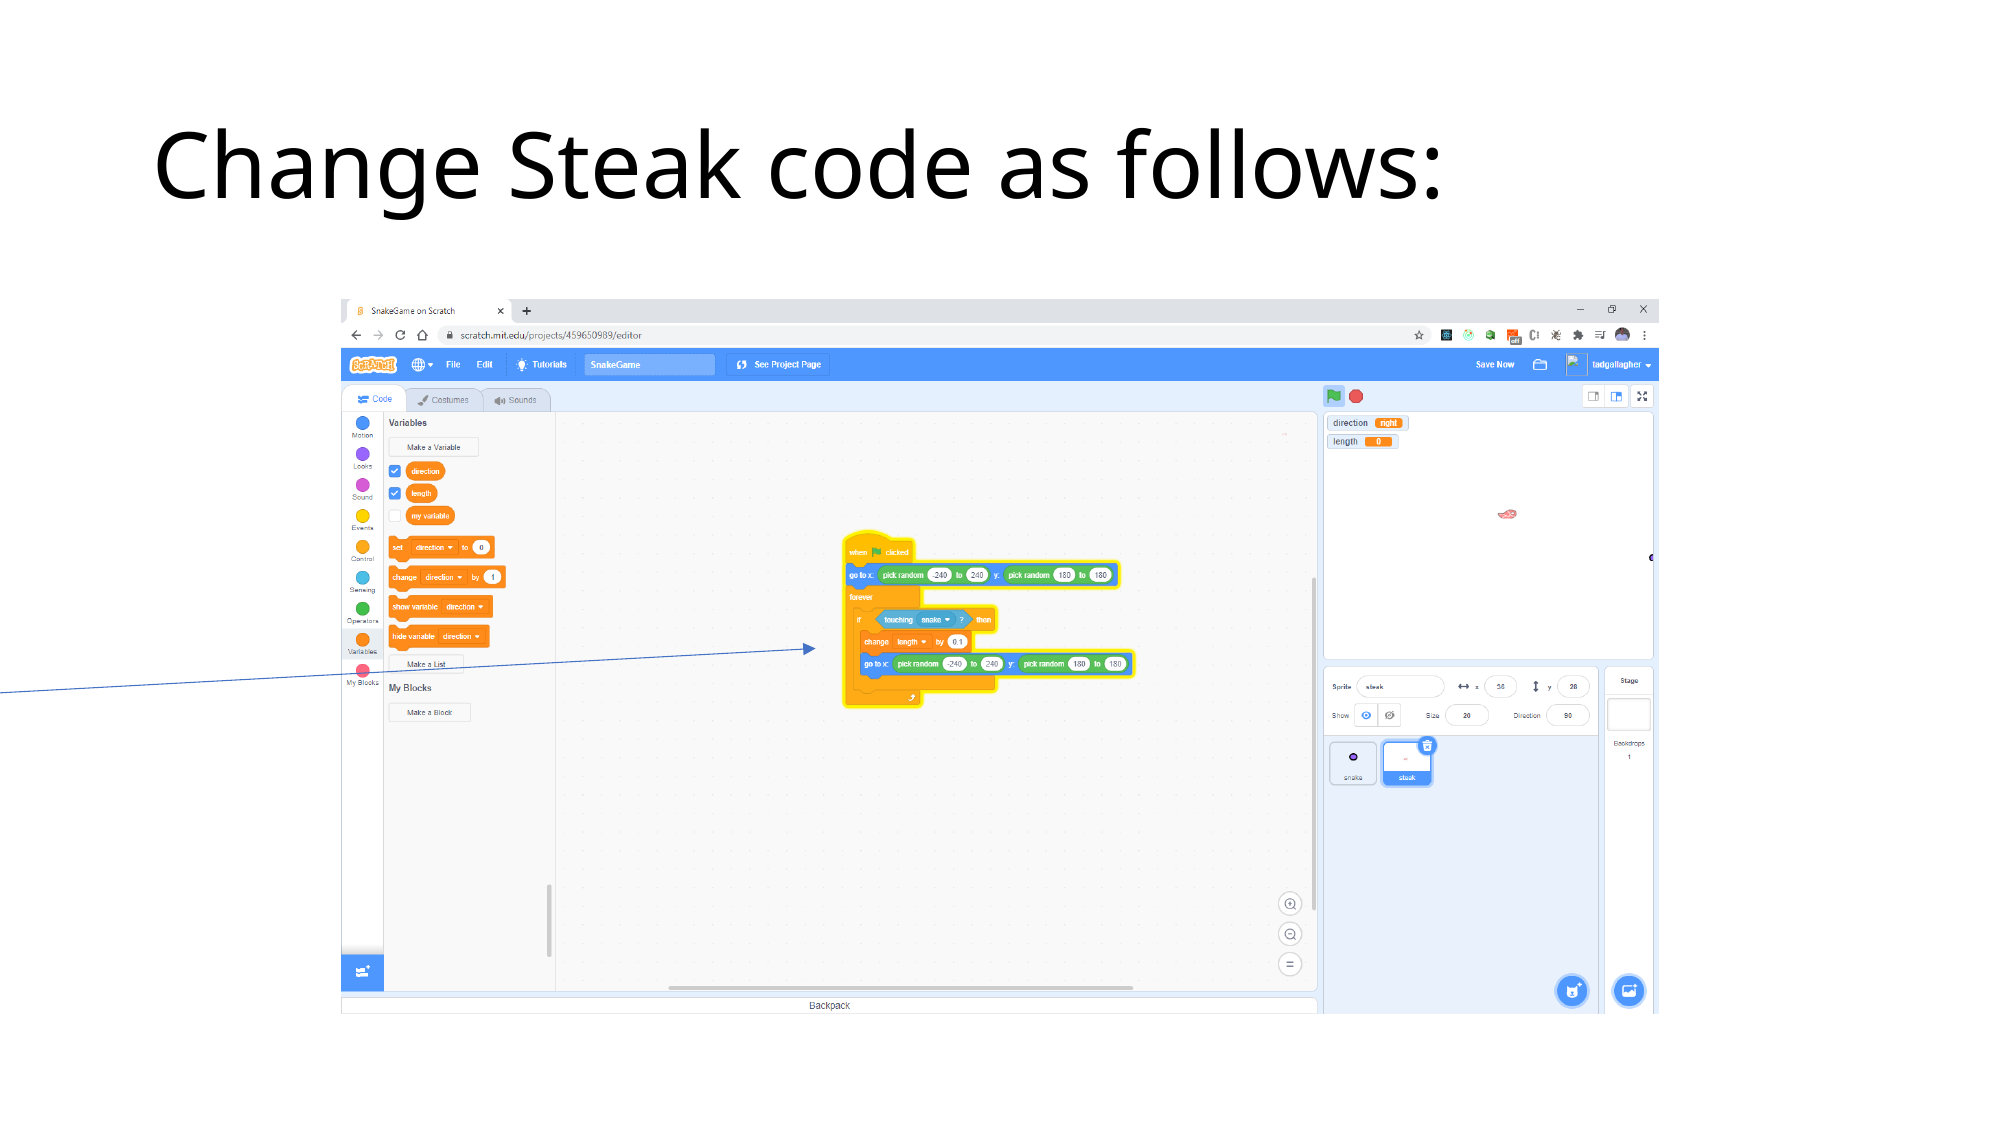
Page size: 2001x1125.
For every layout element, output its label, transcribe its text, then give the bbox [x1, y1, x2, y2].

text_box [0, 648, 816, 702]
title Change Steak code as follows: [137, 59, 1863, 278]
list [341, 299, 1659, 1014]
